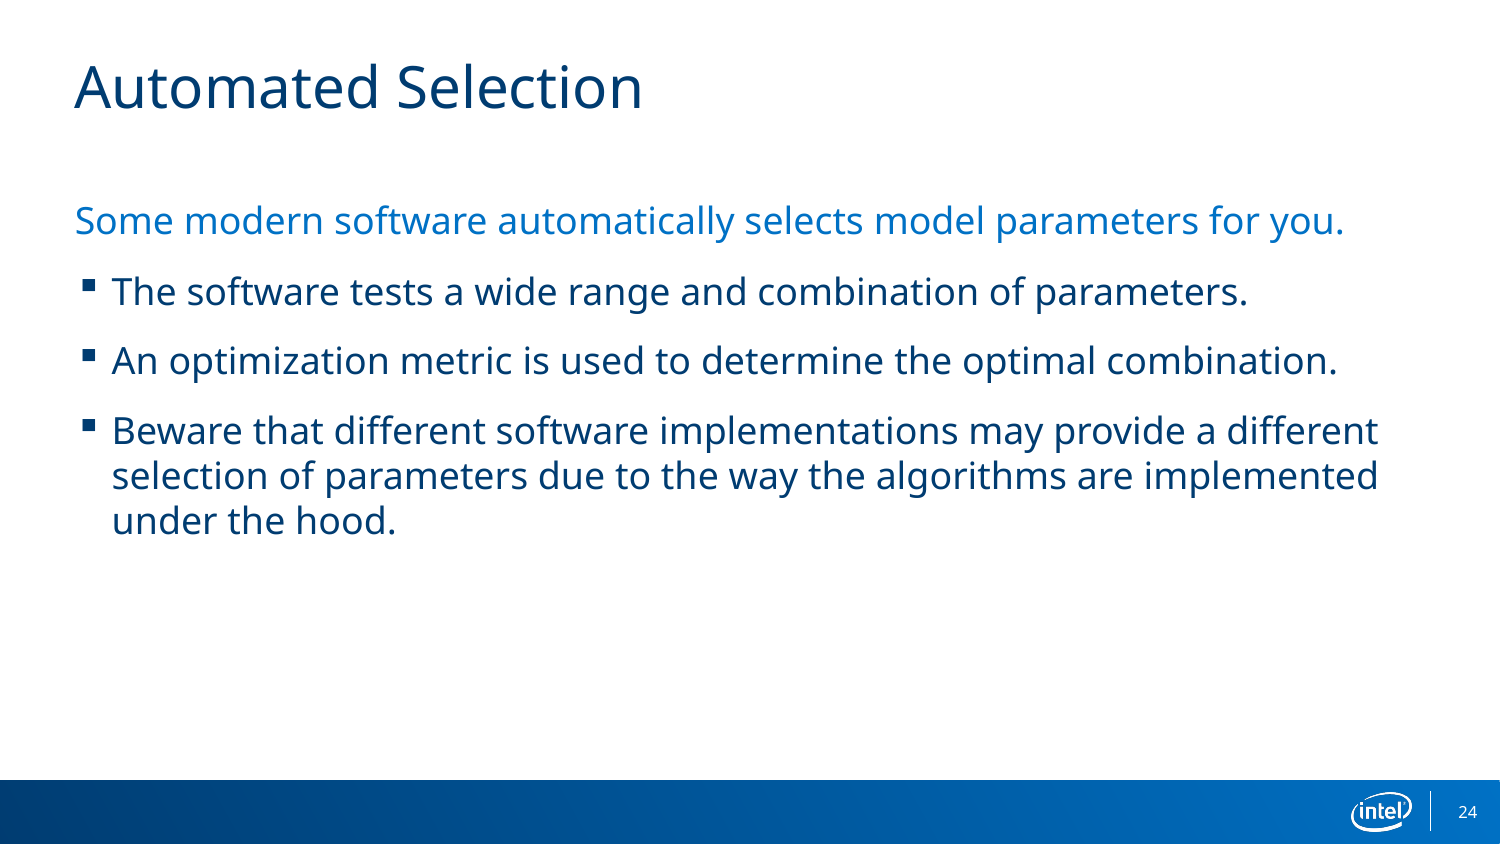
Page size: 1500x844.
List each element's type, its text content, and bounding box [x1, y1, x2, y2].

title Automated Selection [74, 50, 1426, 194]
list Some modern software automatically selects model parameters for you. The software tests a wide range and combination of parameters. An optimization metric is used to determine the optimal combination. Beware that different software implementations may provide a different selection of parameters due to the way the algorithms are implemented under the hood. [74, 196, 1426, 760]
picture [1351, 792, 1412, 832]
slide_number 24 [1454, 802, 1478, 825]
